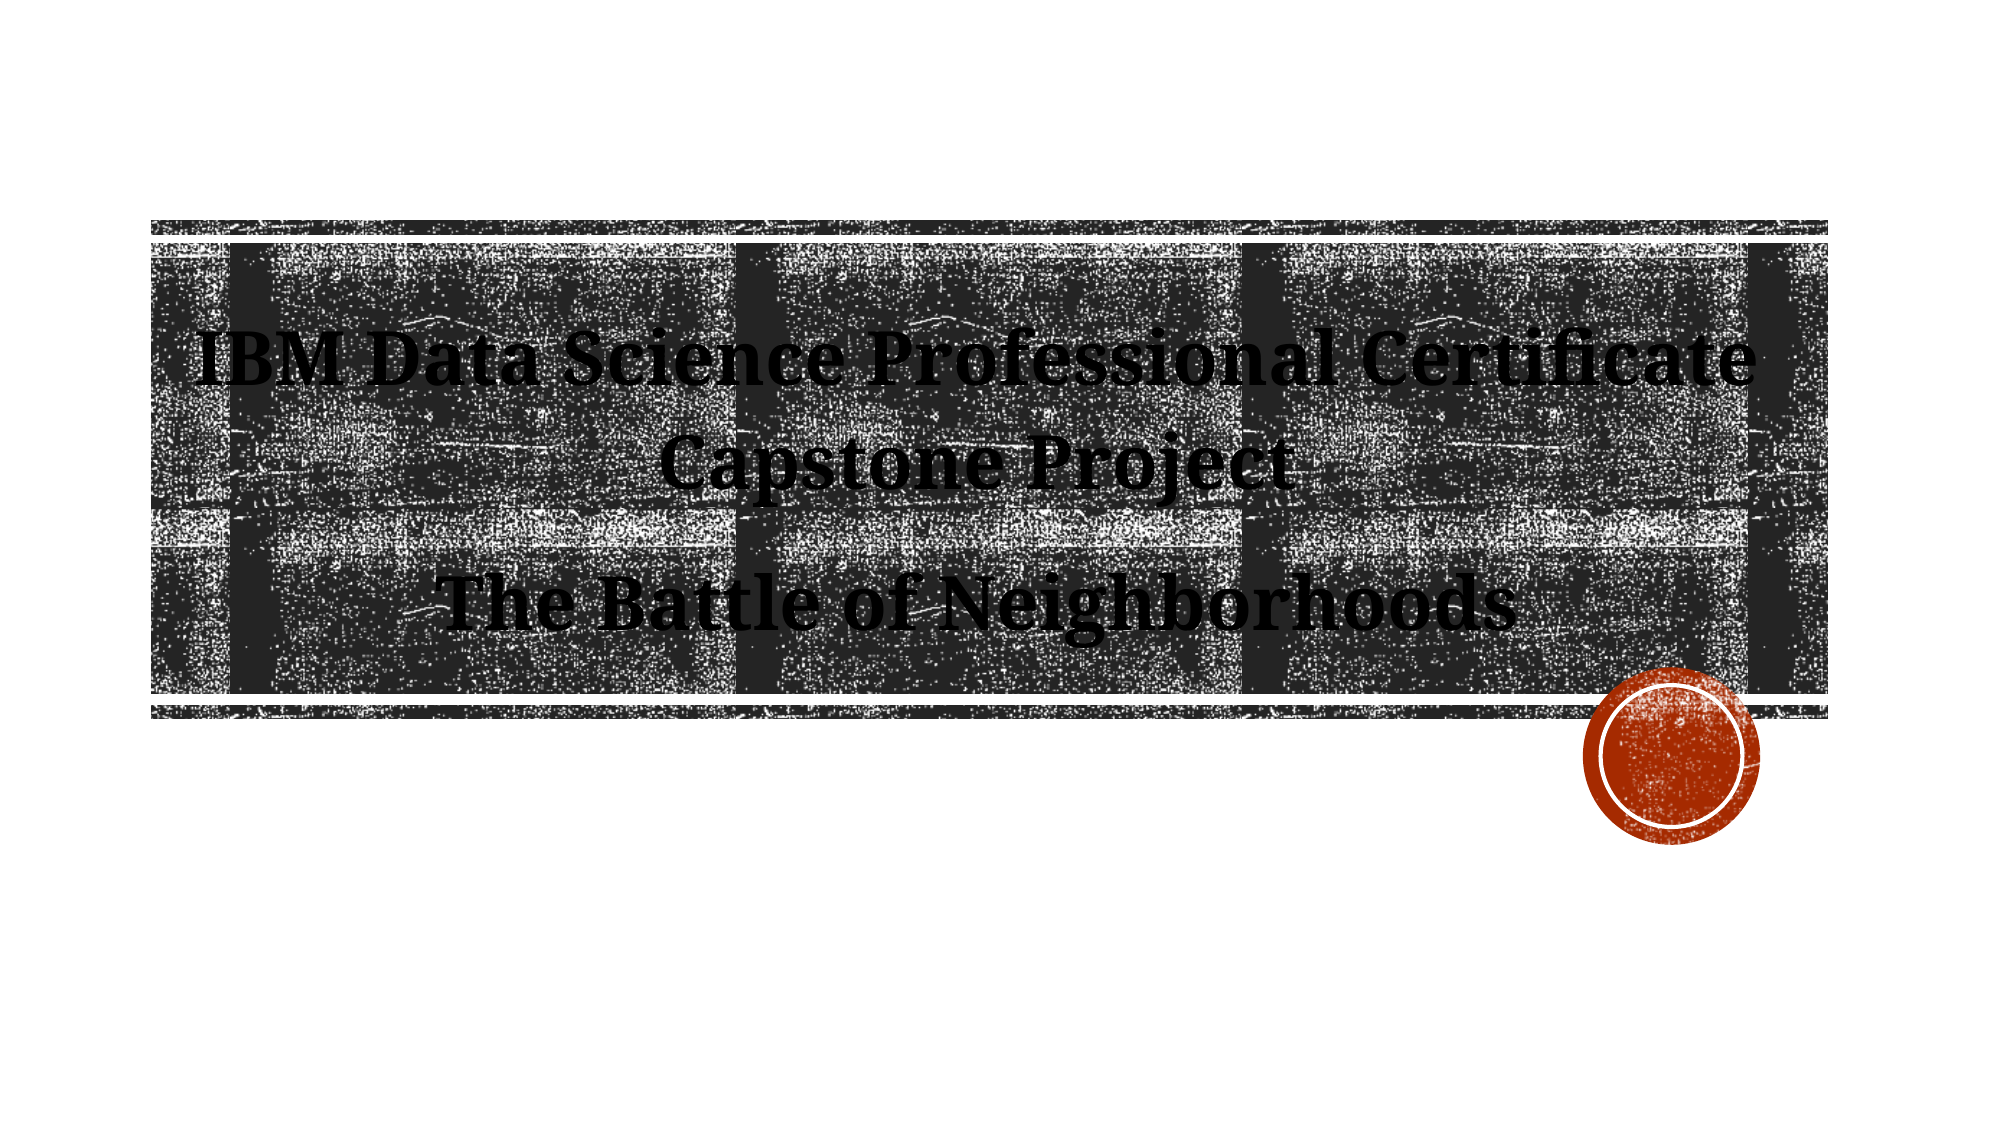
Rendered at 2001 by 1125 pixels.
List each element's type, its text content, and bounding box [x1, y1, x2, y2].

text_box IBM Data Science Professional Certificate Capstone Project The Battle of Neighborhoods [175, 289, 1780, 653]
